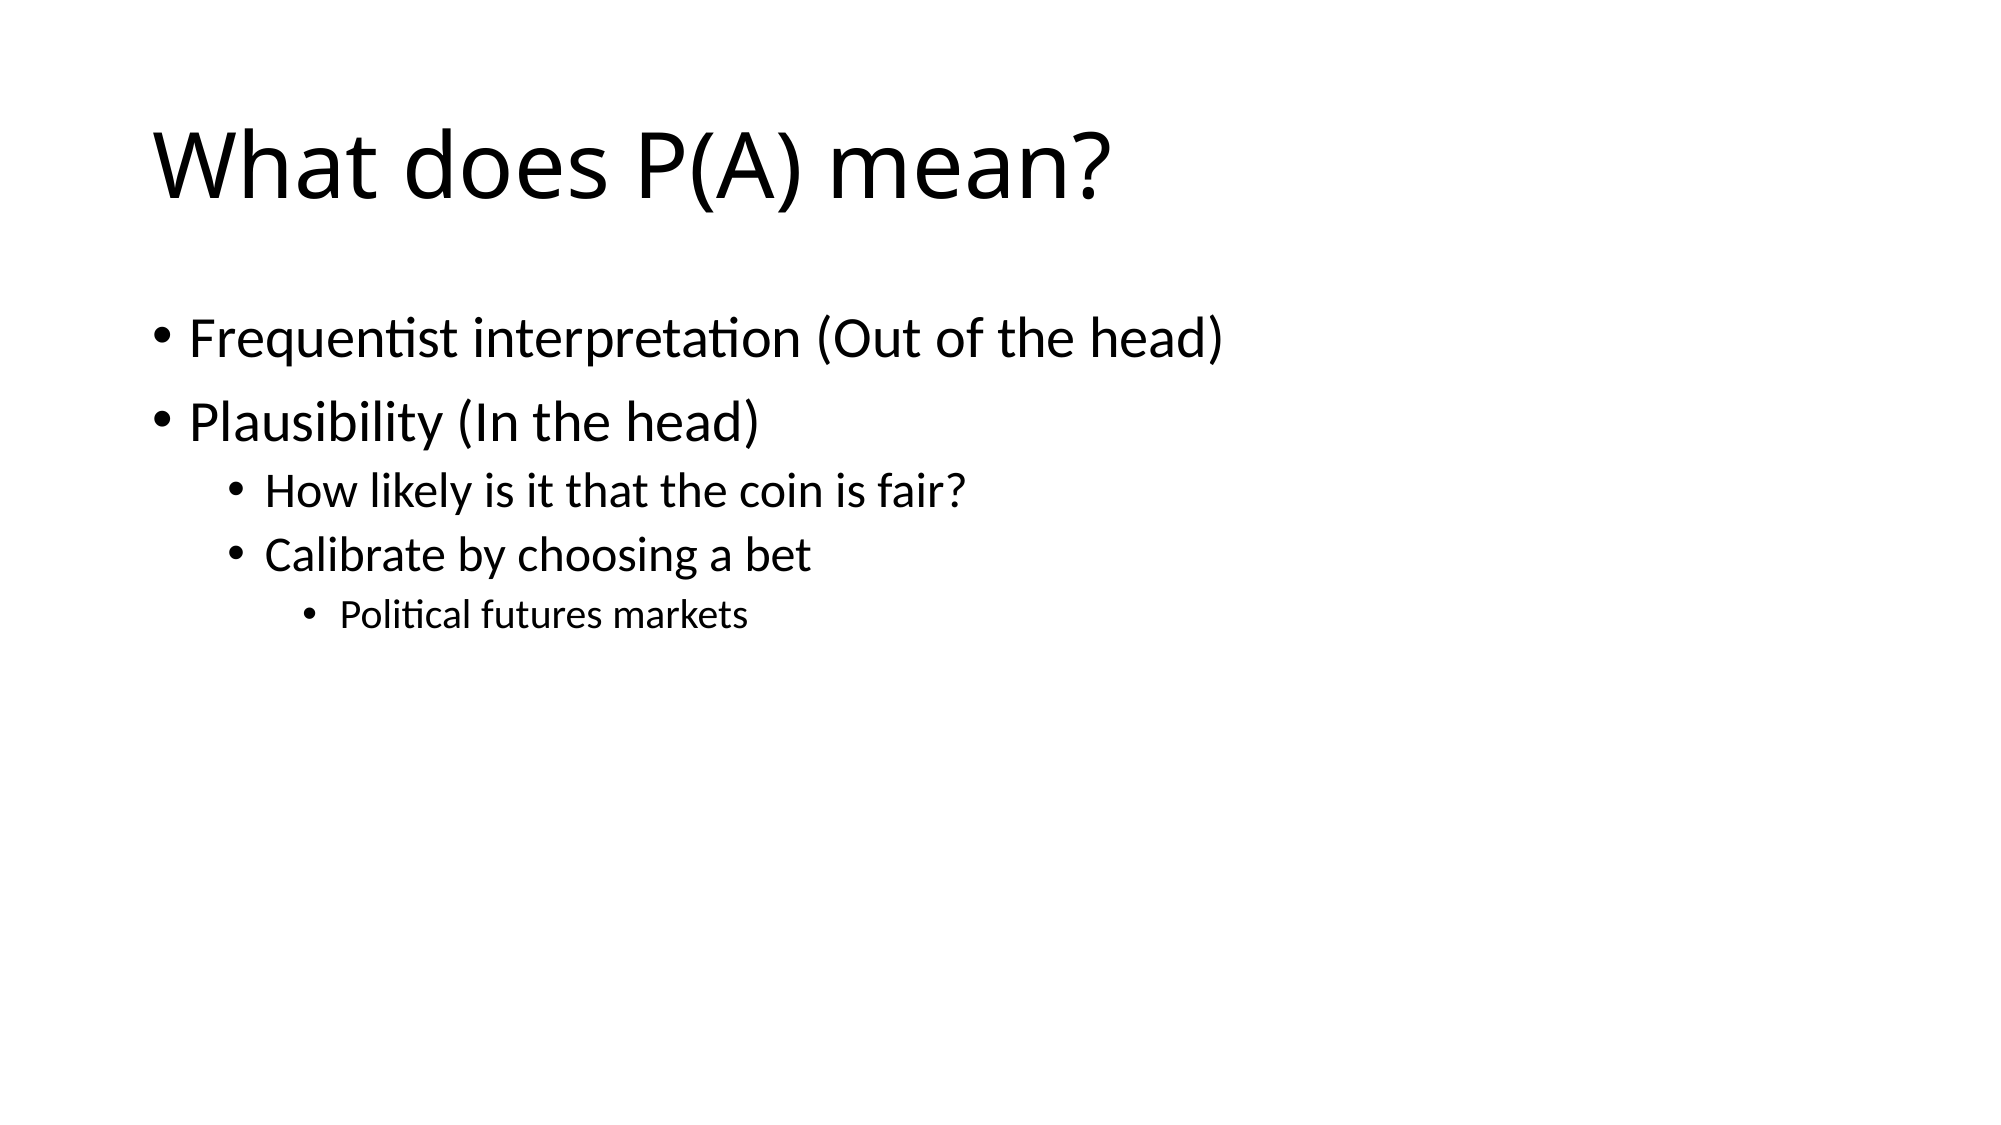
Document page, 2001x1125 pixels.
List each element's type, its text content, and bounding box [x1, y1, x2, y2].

list Frequentist interpretation (Out of the head) Plausibility (In the head) How likely is it that the coin is fair? Calibrate by choosing a bet Political futures markets [137, 299, 1863, 675]
title What does P(A) mean? [137, 59, 1863, 278]
